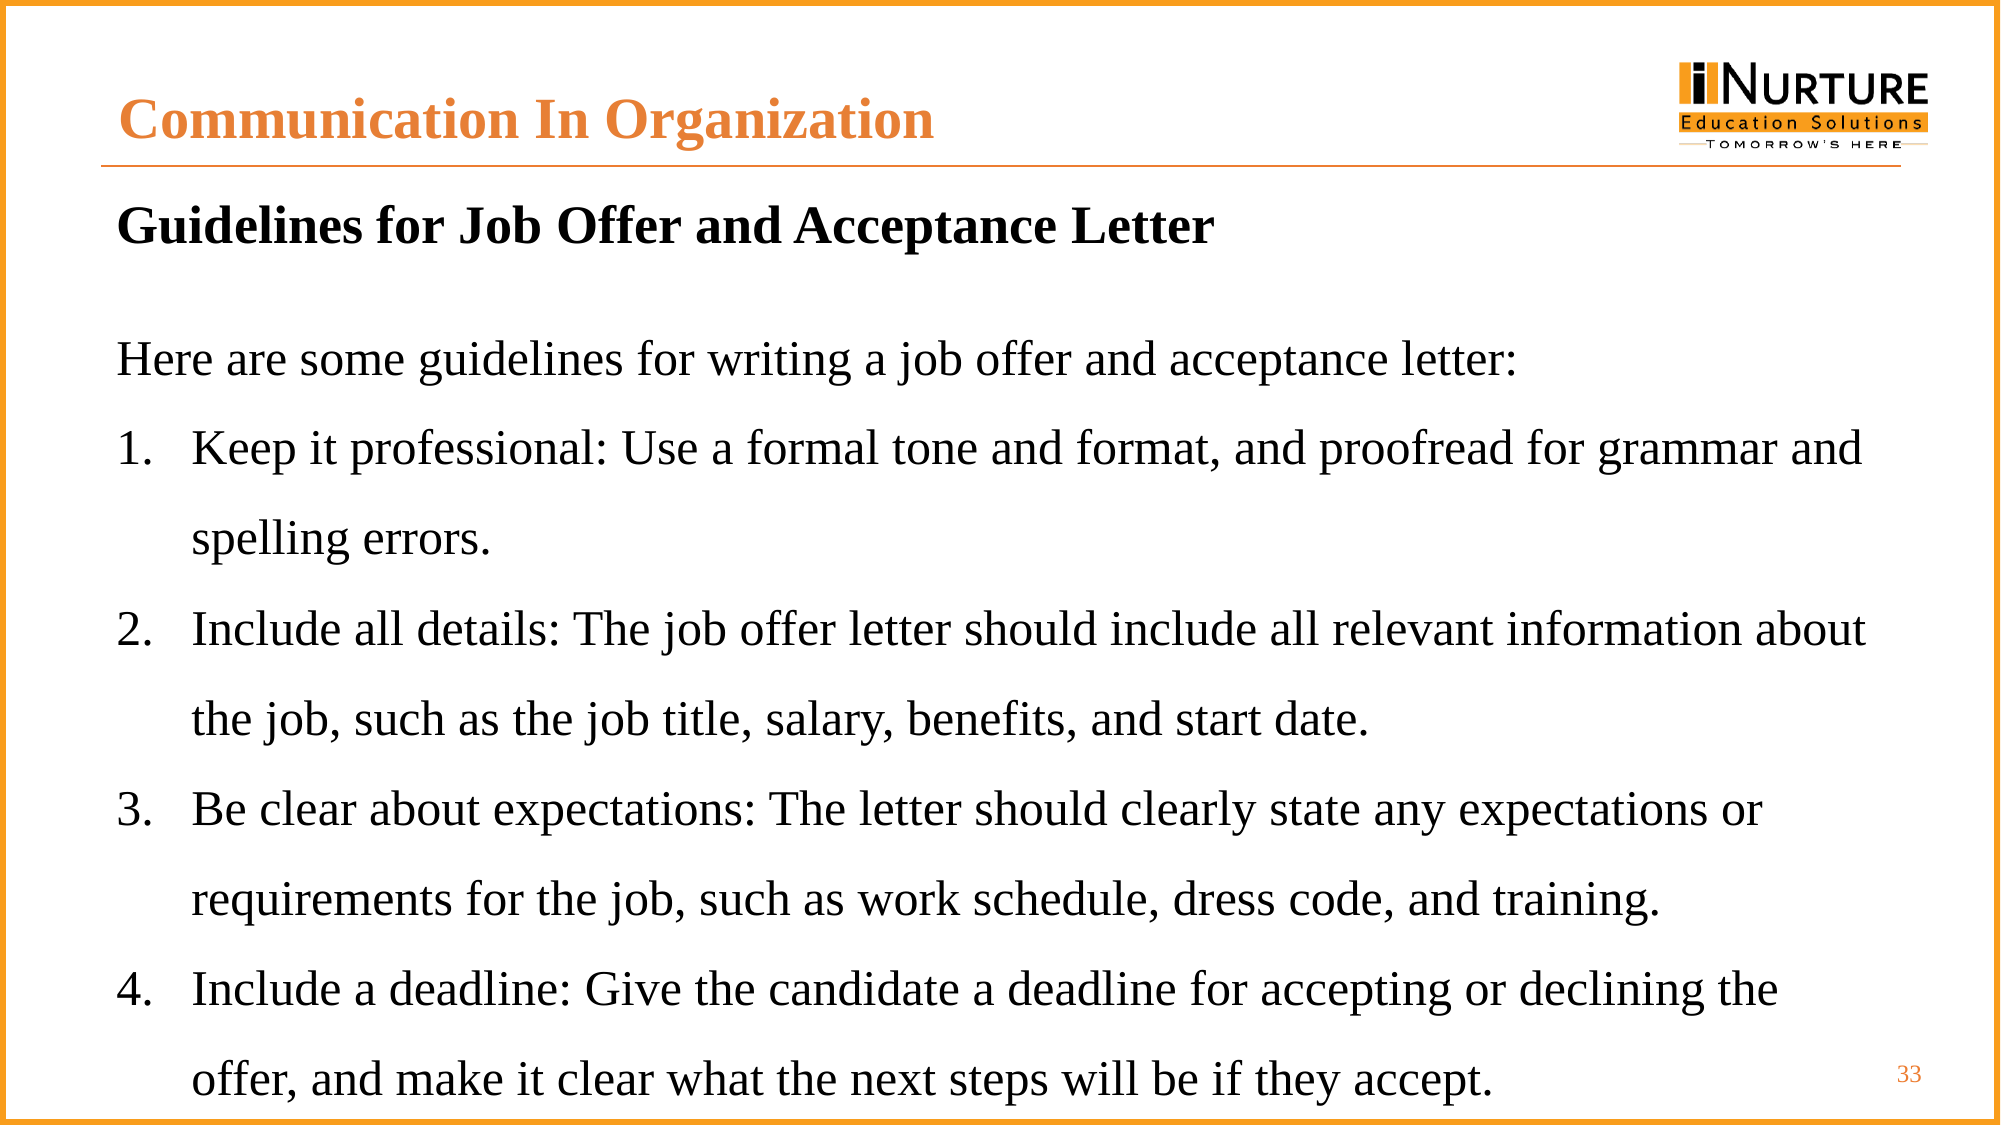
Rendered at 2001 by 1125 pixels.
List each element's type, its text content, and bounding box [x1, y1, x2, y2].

text_box Here are some guidelines for writing a job offer and acceptance letter: Keep it professional: Use a formal tone and format, and proofread for grammar and spelling errors. Include all details: The job offer letter should include all relevant information about the job, such as the job title, salary, benefits, and start date. Be clear about expectations: The letter should clearly state any expectations or requirements for the job, such as work schedule, dress code, and training. Include a deadline: Give the candidate a deadline for accepting or declining the offer, and make it clear what the next steps will be if they accept. [101, 287, 1913, 1113]
slide_number ‹#› [1913, 1042, 1937, 1103]
text_box Guidelines for Job Offer and Acceptance Letter [101, 182, 1667, 263]
picture [1659, 41, 1953, 167]
text_box Communication In Organization [101, 72, 1513, 158]
